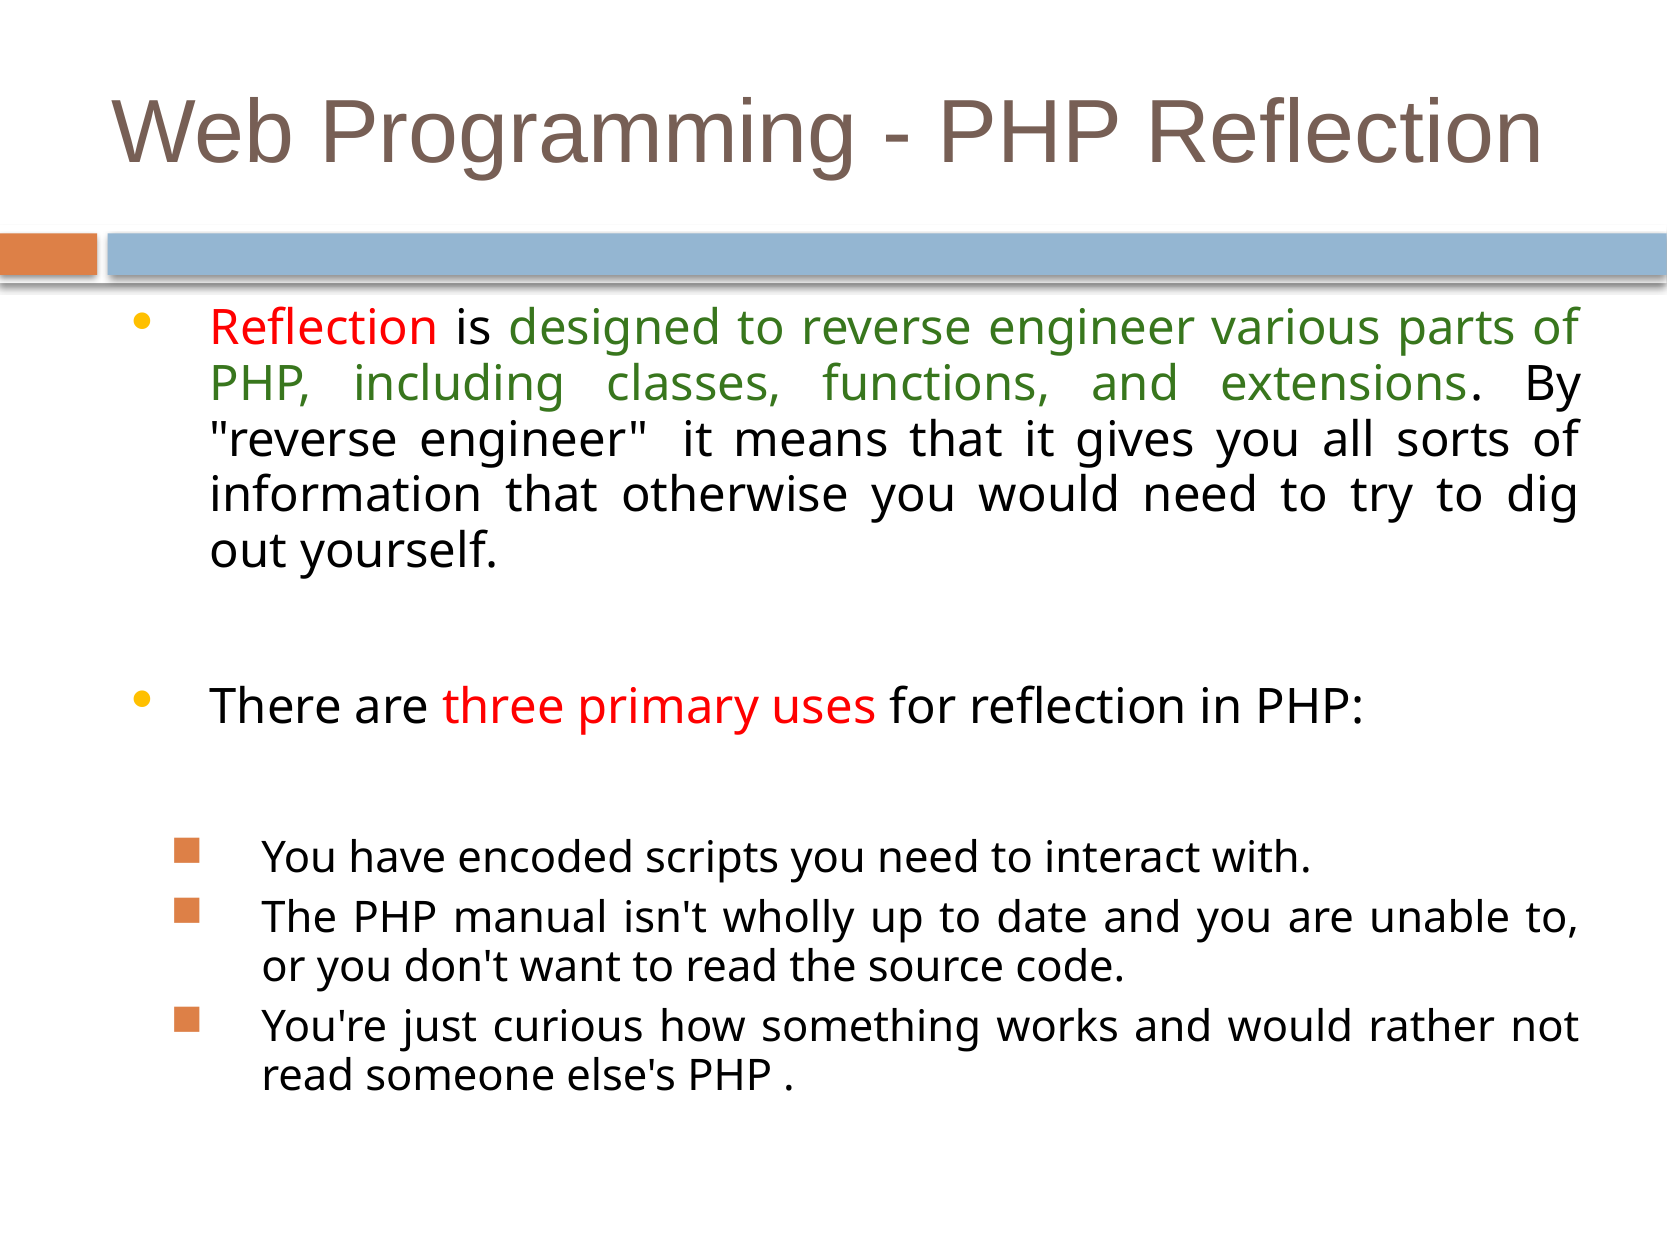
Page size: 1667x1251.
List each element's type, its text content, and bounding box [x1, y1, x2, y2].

title Web Programming - PHP Reflection [111, 41, 1598, 223]
list Reflection is designed to reverse engineer various parts of PHP, including classes, functions, and extensions. By "reverse engineer" it means that it gives you all sorts of information that otherwise you would need to try to dig out yourself. There are three primary uses for reflection in PHP: You have encoded scripts you need to interact with. The PHP manual isn't wholly up to date and you are unable to, or you don't want to read the source code. You're just curious how something works and would rather not read someone else's PHP . [111, 291, 1598, 1112]
